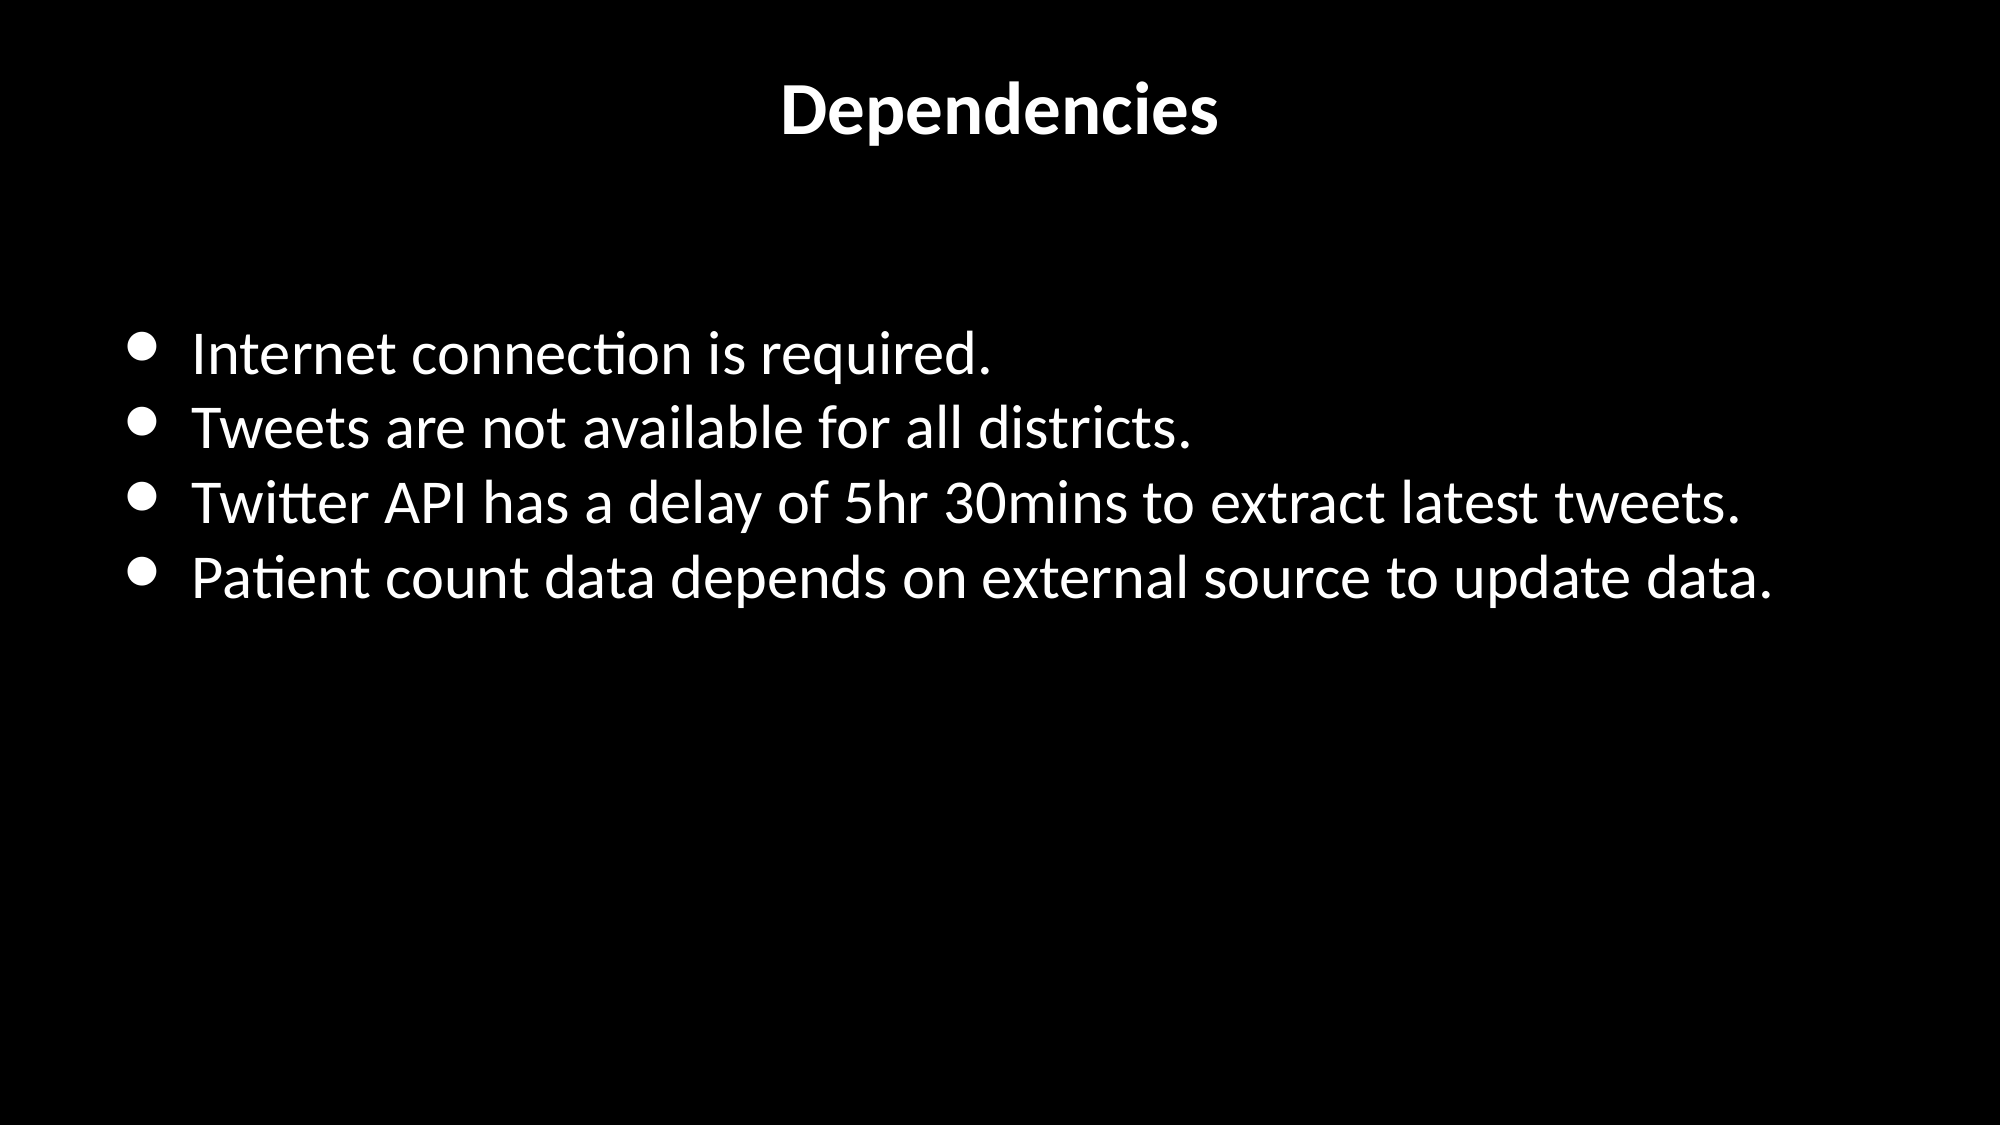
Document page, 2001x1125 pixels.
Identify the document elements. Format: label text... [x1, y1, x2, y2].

title Dependencies [0, 23, 2000, 197]
text_box Internet connection is required. Tweets are not available for all districts. Twitter API has a delay of 5hr 30mins to extract latest tweets. Patient count data depends on external source to update data. [101, 221, 1931, 719]
